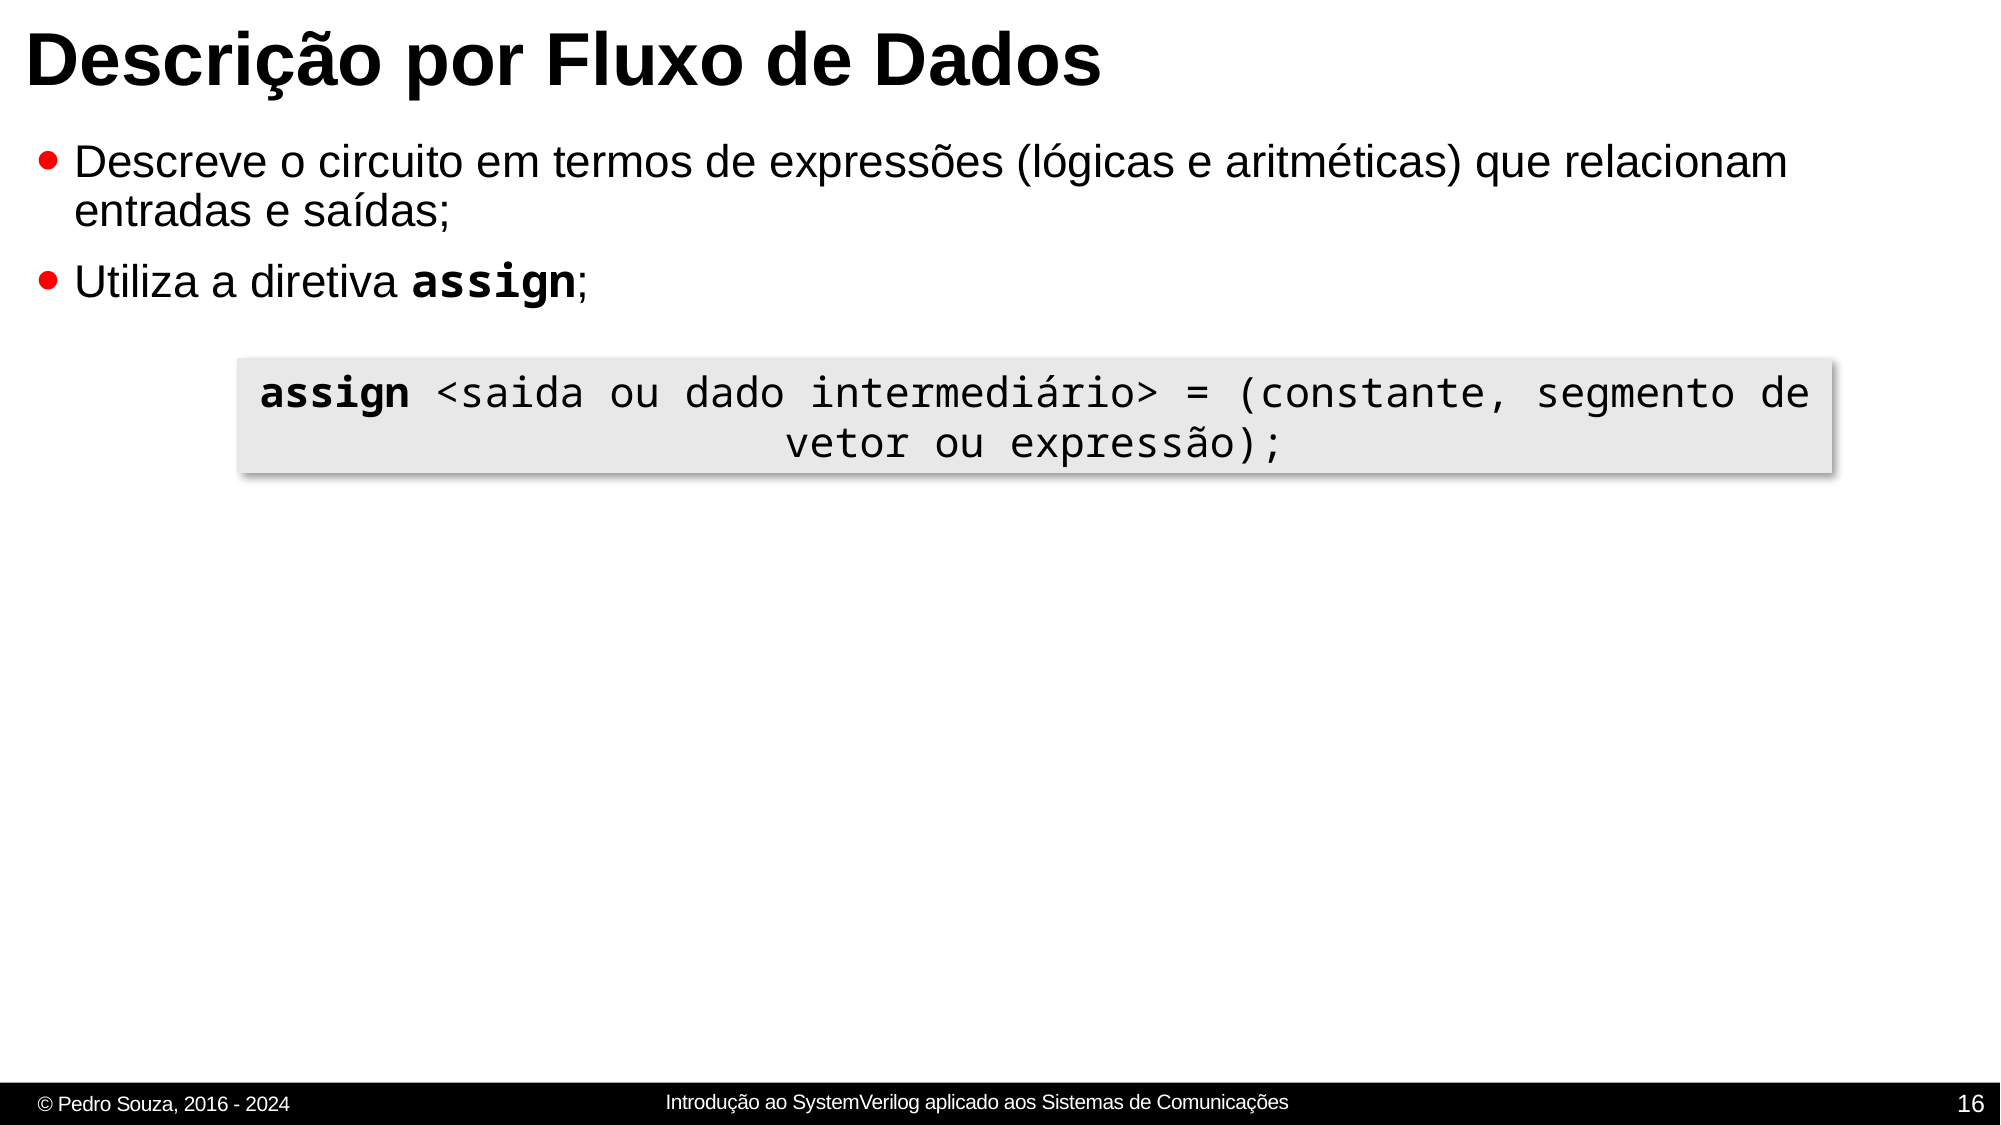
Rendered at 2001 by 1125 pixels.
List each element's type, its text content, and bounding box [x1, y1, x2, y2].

text_box assign <saida ou dado intermediário> = (constante, segmento de vetor ou expressão); [236, 358, 1832, 473]
slide_number 16 [1550, 1072, 2000, 1125]
list Descreve o circuito em termos de expressões (lógicas e aritméticas) que relacionam entradas e saídas; Utiliza a diretiva assign; [21, 130, 1979, 530]
title Descrição por Fluxo de Dados [10, 10, 1986, 112]
